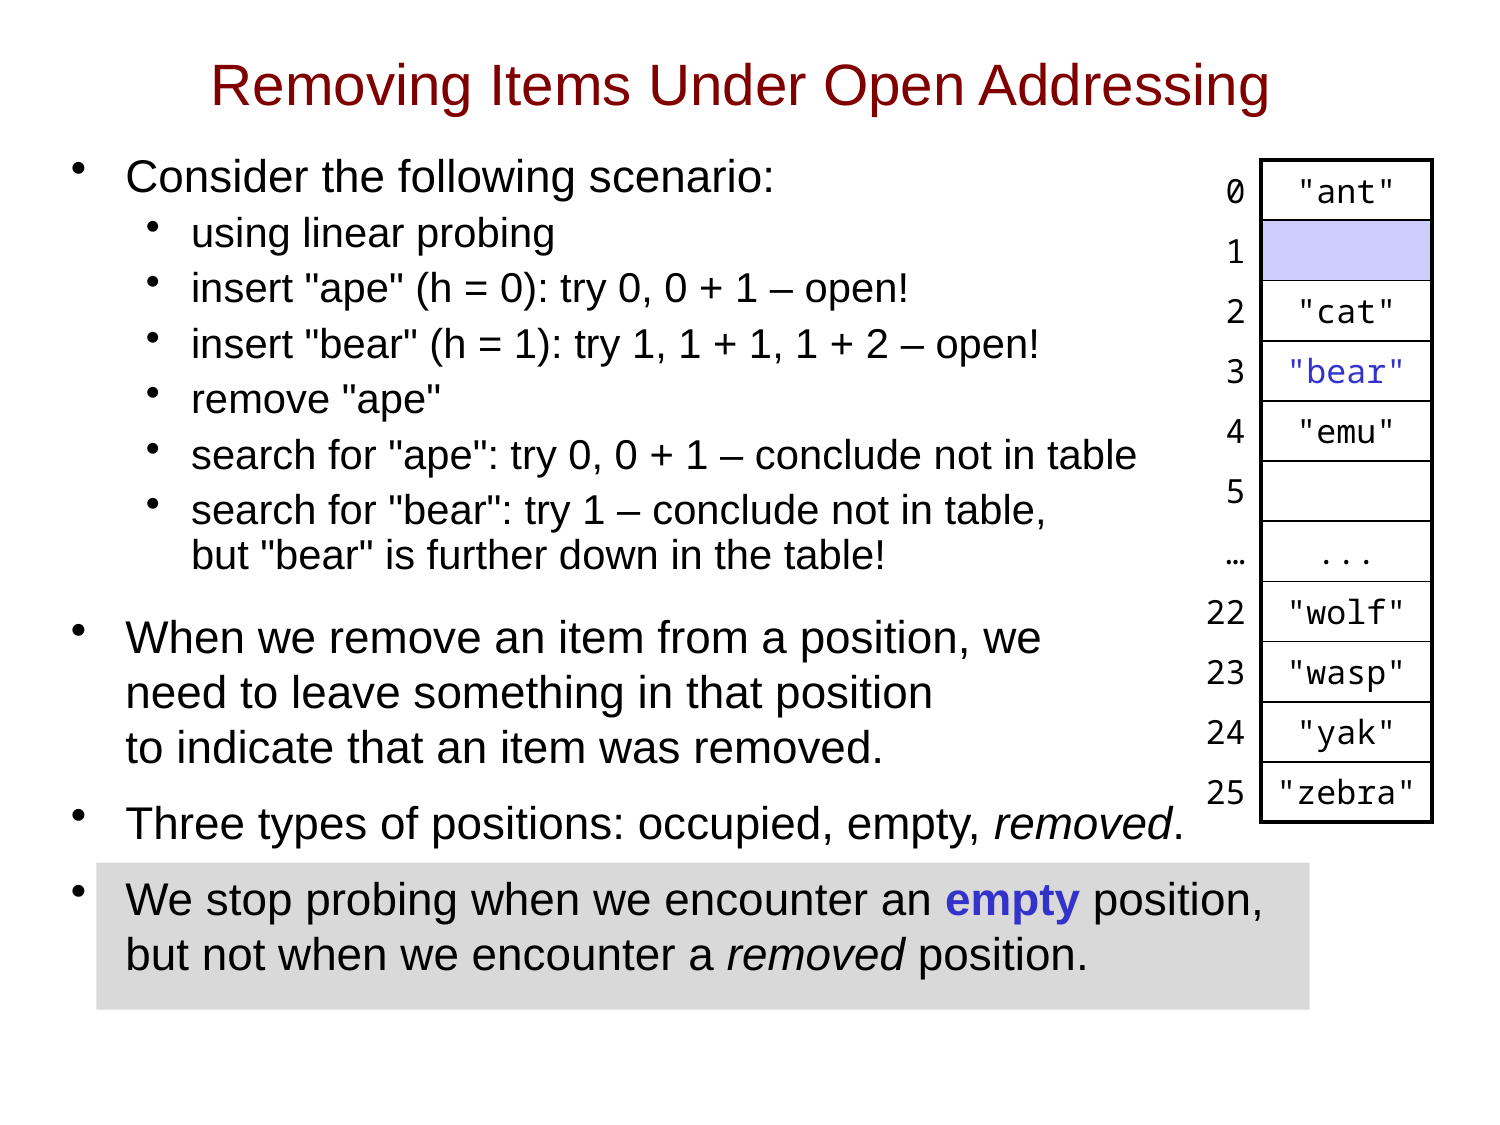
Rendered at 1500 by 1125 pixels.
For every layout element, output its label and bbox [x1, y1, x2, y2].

table_cell [1263, 763, 1430, 820]
table_cell [1088, 220, 1259, 822]
table_cell [1263, 642, 1430, 701]
title [96, 12, 1386, 138]
table_cell [1263, 703, 1430, 761]
table_cell [1263, 281, 1430, 340]
table_cell [1263, 221, 1430, 280]
table_cell [1263, 342, 1430, 400]
table_cell [1263, 402, 1430, 460]
table_header [1263, 162, 1430, 219]
table_cell [1263, 522, 1430, 581]
table_cell [1263, 582, 1430, 641]
table_cell [1263, 462, 1430, 520]
list [55, 138, 1444, 1060]
table_header [1088, 160, 1259, 220]
